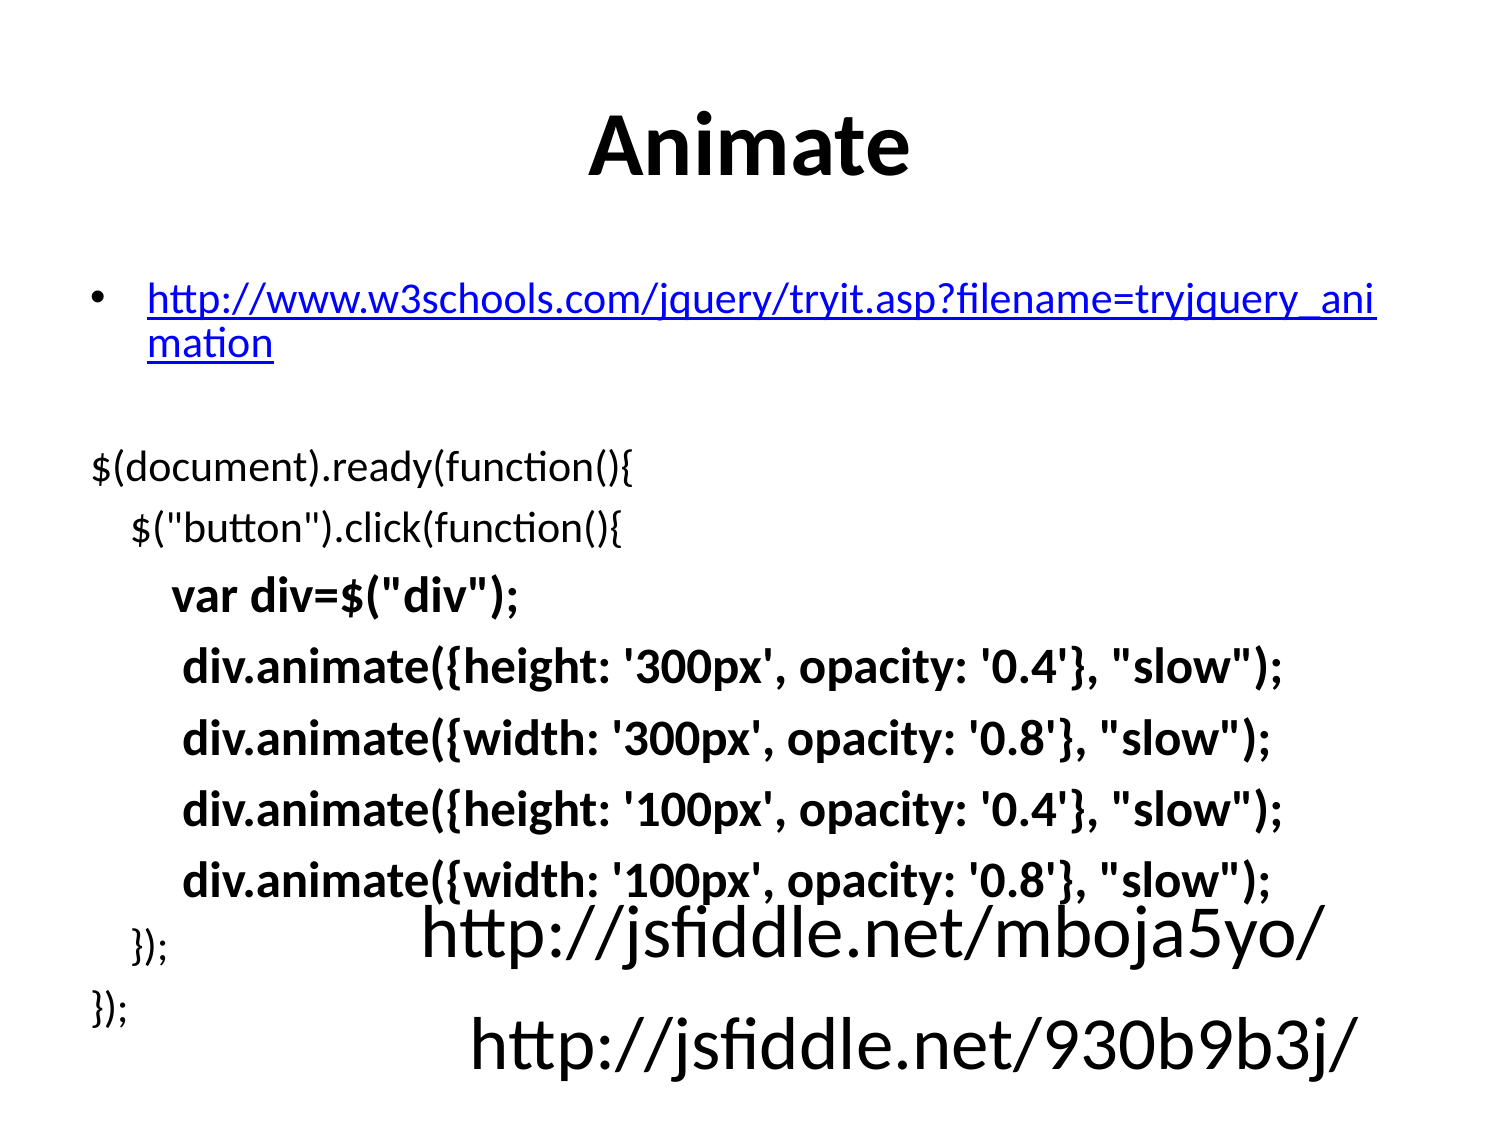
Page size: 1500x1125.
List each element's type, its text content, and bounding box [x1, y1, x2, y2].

title Animate [75, 45, 1425, 233]
list http://www.w3schools.com/jquery/tryit.asp?filename=tryjquery_animation $(document).ready(function(){ $("button").click(function(){ var div=$("div"); div.animate({height: '300px', opacity: '0.4'}, "slow"); div.animate({width: '300px', opacity: '0.8'}, "slow"); div.animate({height: '100px', opacity: '0.4'}, "slow"); div.animate({width: '100px', opacity: '0.8'}, "slow"); }); }); [75, 262, 1425, 1005]
text_box http://jsfiddle.net/930b9b3j/ [455, 987, 1374, 1093]
text_box http://jsfiddle.net/mboja5yo/ [405, 874, 1342, 980]
